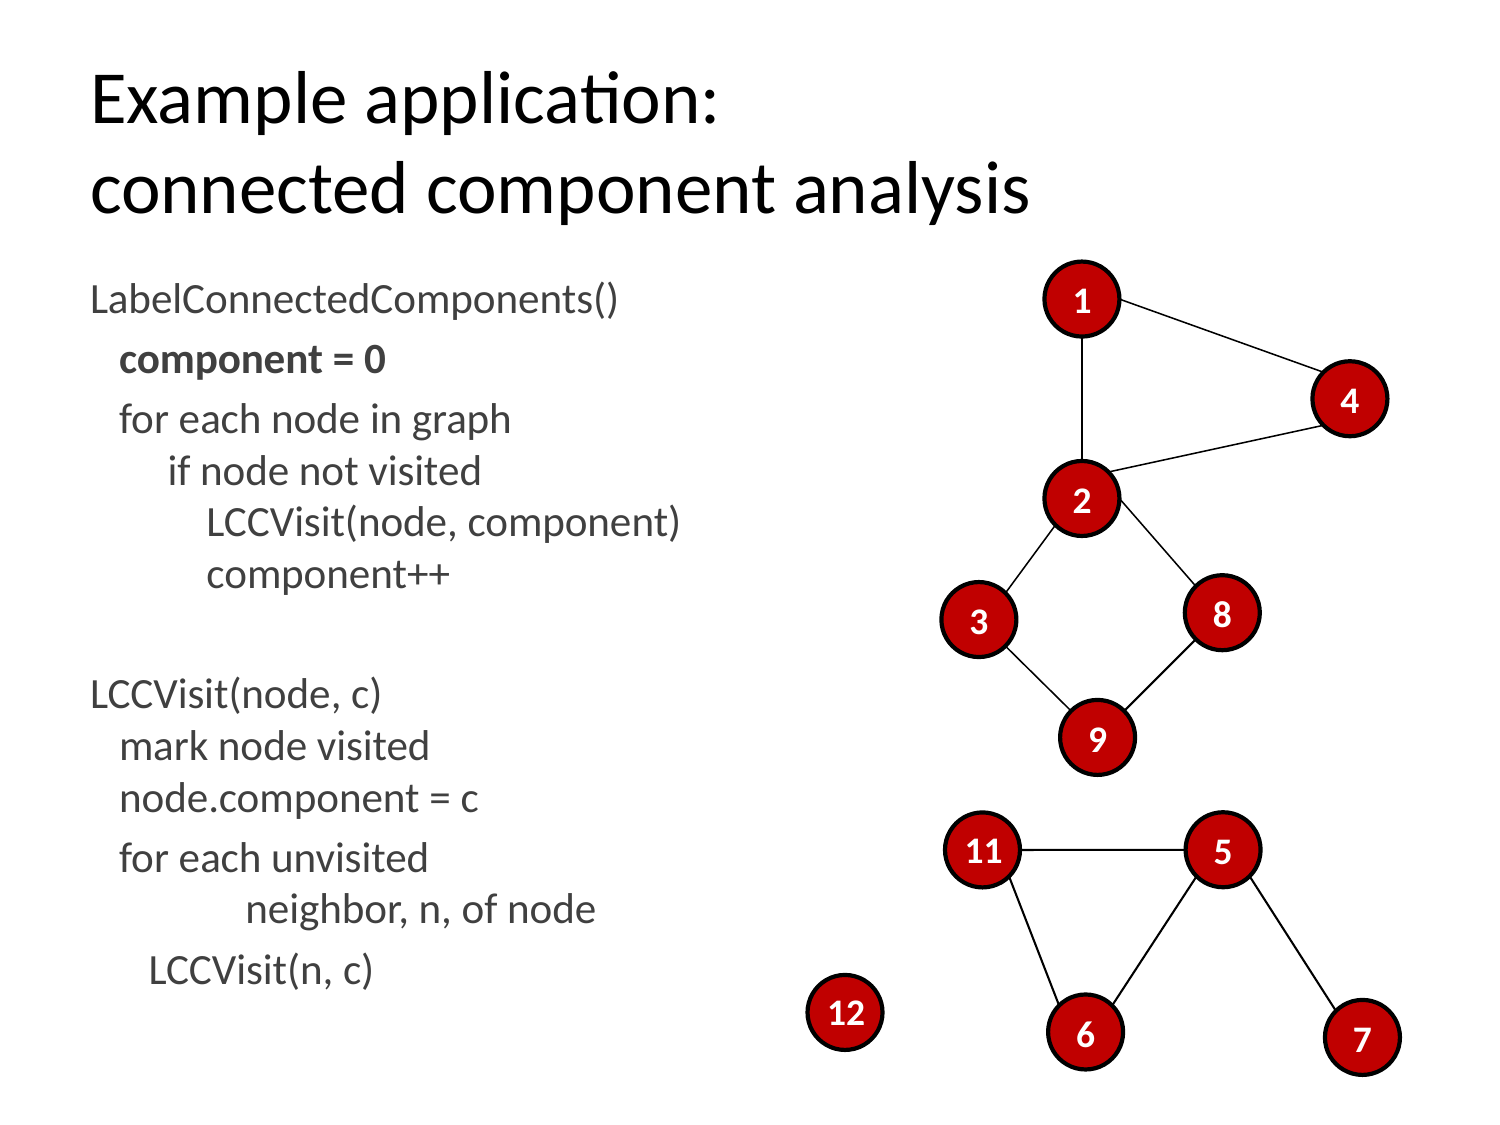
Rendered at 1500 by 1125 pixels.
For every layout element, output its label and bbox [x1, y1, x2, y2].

text_box [805, 972, 885, 1053]
title [75, 45, 1425, 233]
list [75, 262, 881, 1005]
text_box [942, 810, 1403, 1078]
text_box [939, 259, 1390, 778]
